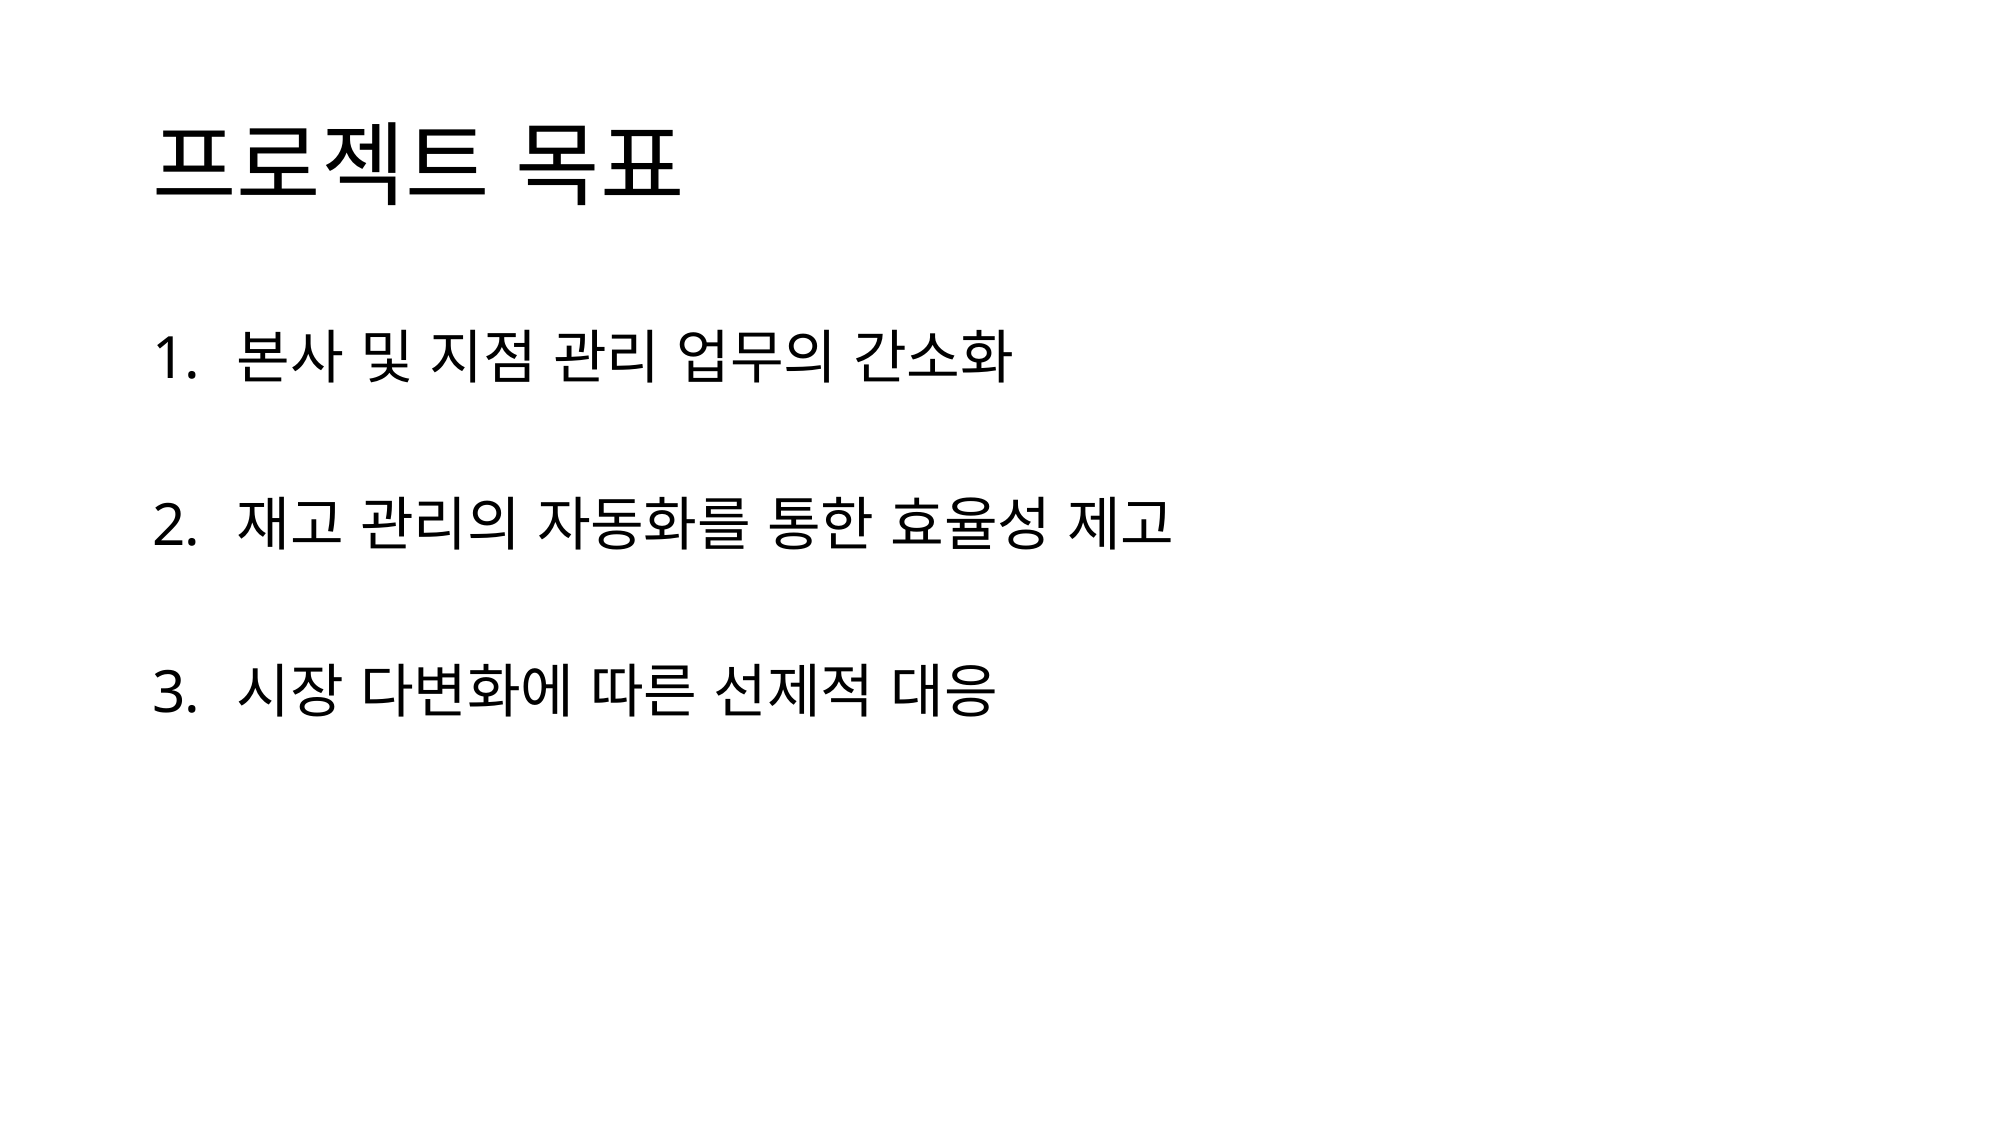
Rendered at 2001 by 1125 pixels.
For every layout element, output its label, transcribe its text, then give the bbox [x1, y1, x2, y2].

title 프로젝트 목표 [137, 59, 1863, 278]
list 본사 및 지점 관리 업무의 간소화 재고 관리의 자동화를 통한 효율성 제고 시장 다변화에 따른 선제적 대응 [137, 320, 1863, 1035]
